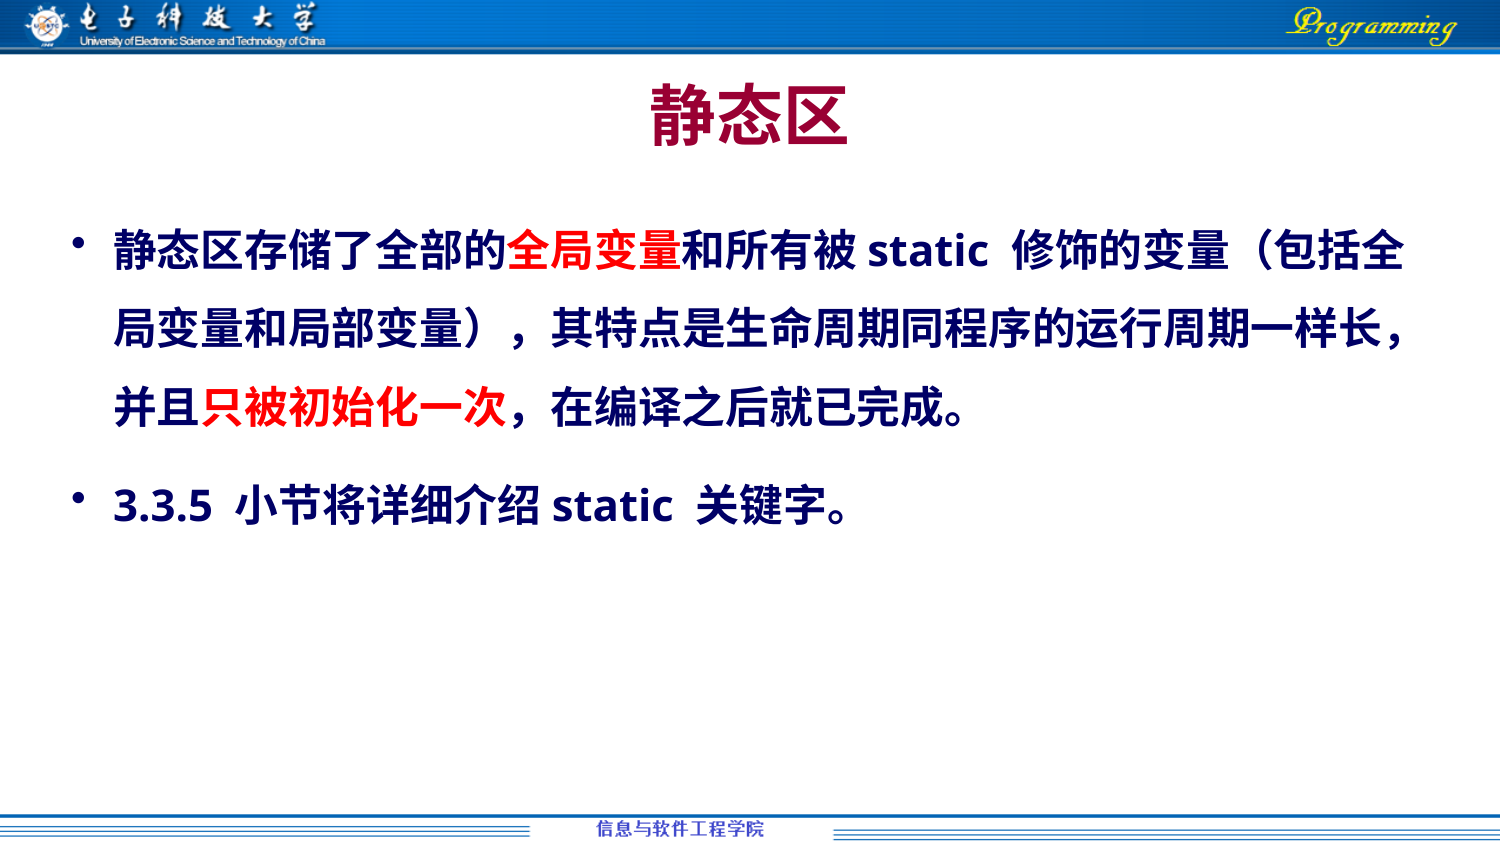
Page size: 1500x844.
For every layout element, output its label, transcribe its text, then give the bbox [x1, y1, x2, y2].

title 静态区 [187, 68, 1313, 160]
picture [0, 0, 1500, 844]
text_box 静态区存储了全部的全局变量和所有被static 修饰的变量（包括全局变量和局部变量），其特点是生命周期同程序的运行周期一样长，并且只被初始化一次，在编译之后就已完成。 3.3.5 小节将详细介绍static 关键字。 [56, 188, 1463, 779]
